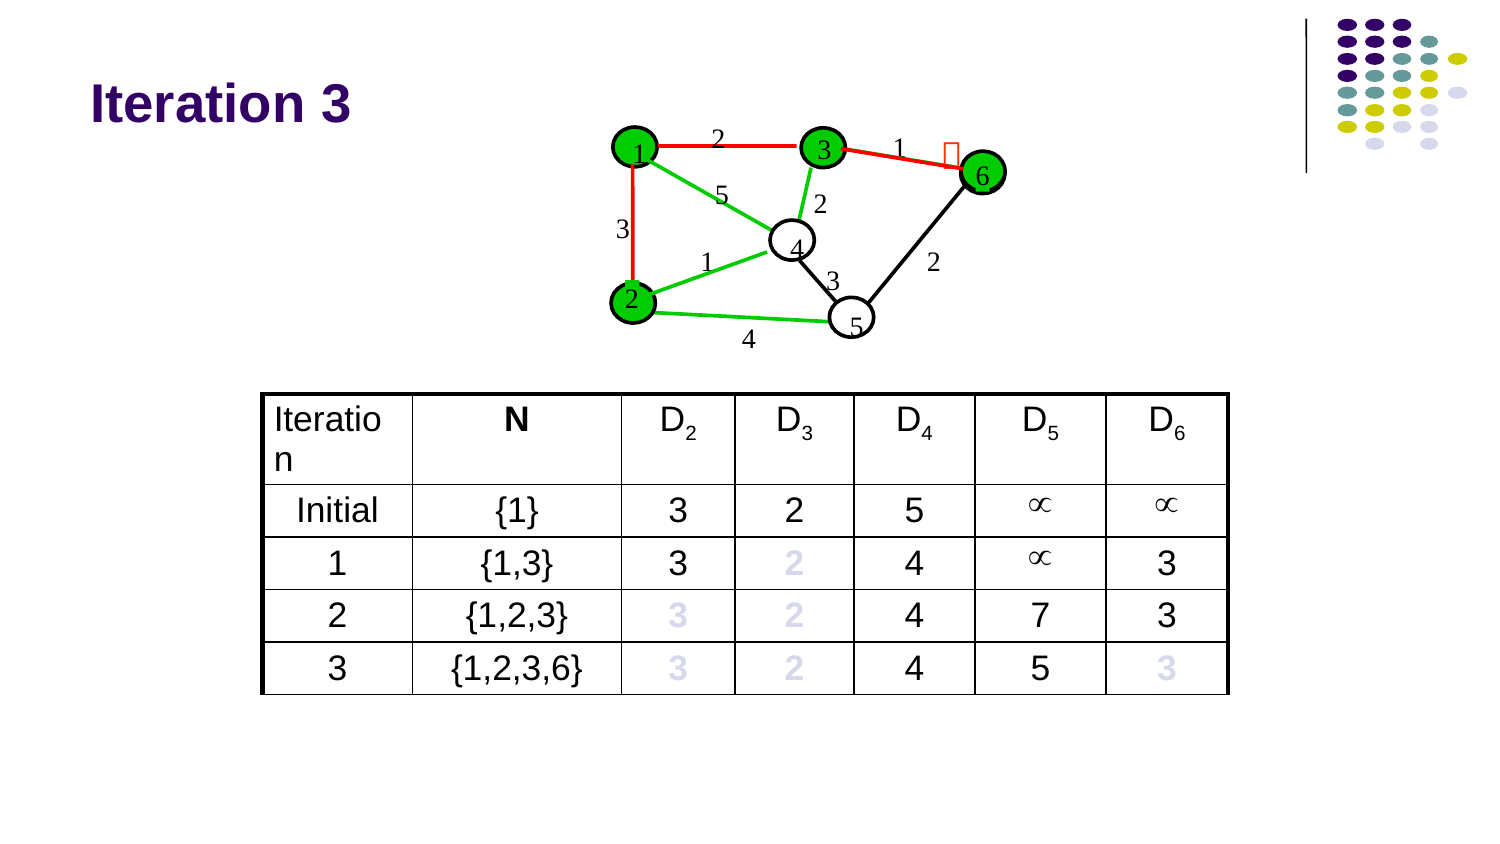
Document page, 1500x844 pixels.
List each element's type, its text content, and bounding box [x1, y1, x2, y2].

table_cell 2 [736, 590, 853, 641]
table_header Iteration [265, 396, 412, 484]
table_cell 4 [855, 538, 974, 589]
table_cell  [1107, 485, 1226, 536]
table_cell 2 [736, 485, 853, 536]
table_cell {1} [413, 485, 621, 536]
table_cell {1,2,3} [413, 590, 621, 641]
table_header N [413, 396, 621, 484]
table_cell 4 [855, 590, 974, 641]
table_cell 3 [622, 485, 734, 536]
table_cell 3 [622, 538, 734, 589]
table_header D5 [976, 396, 1105, 484]
table_header D2 [622, 396, 734, 484]
table_cell {1,3} [413, 538, 621, 589]
table_cell 3 [265, 643, 412, 694]
table_cell 5 [855, 485, 974, 536]
table_cell 1 [265, 538, 412, 589]
table_header D3 [736, 396, 853, 484]
table_header D4 [855, 396, 974, 484]
table_cell Initial [265, 485, 412, 536]
table_cell  [976, 538, 1105, 589]
table_cell 3 [1107, 643, 1226, 694]
table_cell 5 [976, 643, 1105, 694]
table_cell {1,2,3,6} [413, 643, 621, 694]
table_cell 4 [855, 643, 974, 694]
table_cell  [976, 485, 1105, 536]
table_cell 3 [622, 643, 734, 694]
table_cell 2 [736, 538, 853, 589]
table_cell 3 [1107, 538, 1226, 589]
table_cell 3 [622, 590, 734, 641]
table_cell 2 [736, 643, 853, 694]
table_cell 7 [976, 590, 1105, 641]
table_cell 2 [265, 590, 412, 641]
title Iteration 3 [75, 15, 1313, 141]
table_header D6 [1107, 396, 1226, 484]
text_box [610, 120, 1005, 355]
table_cell 3 [1107, 590, 1226, 641]
